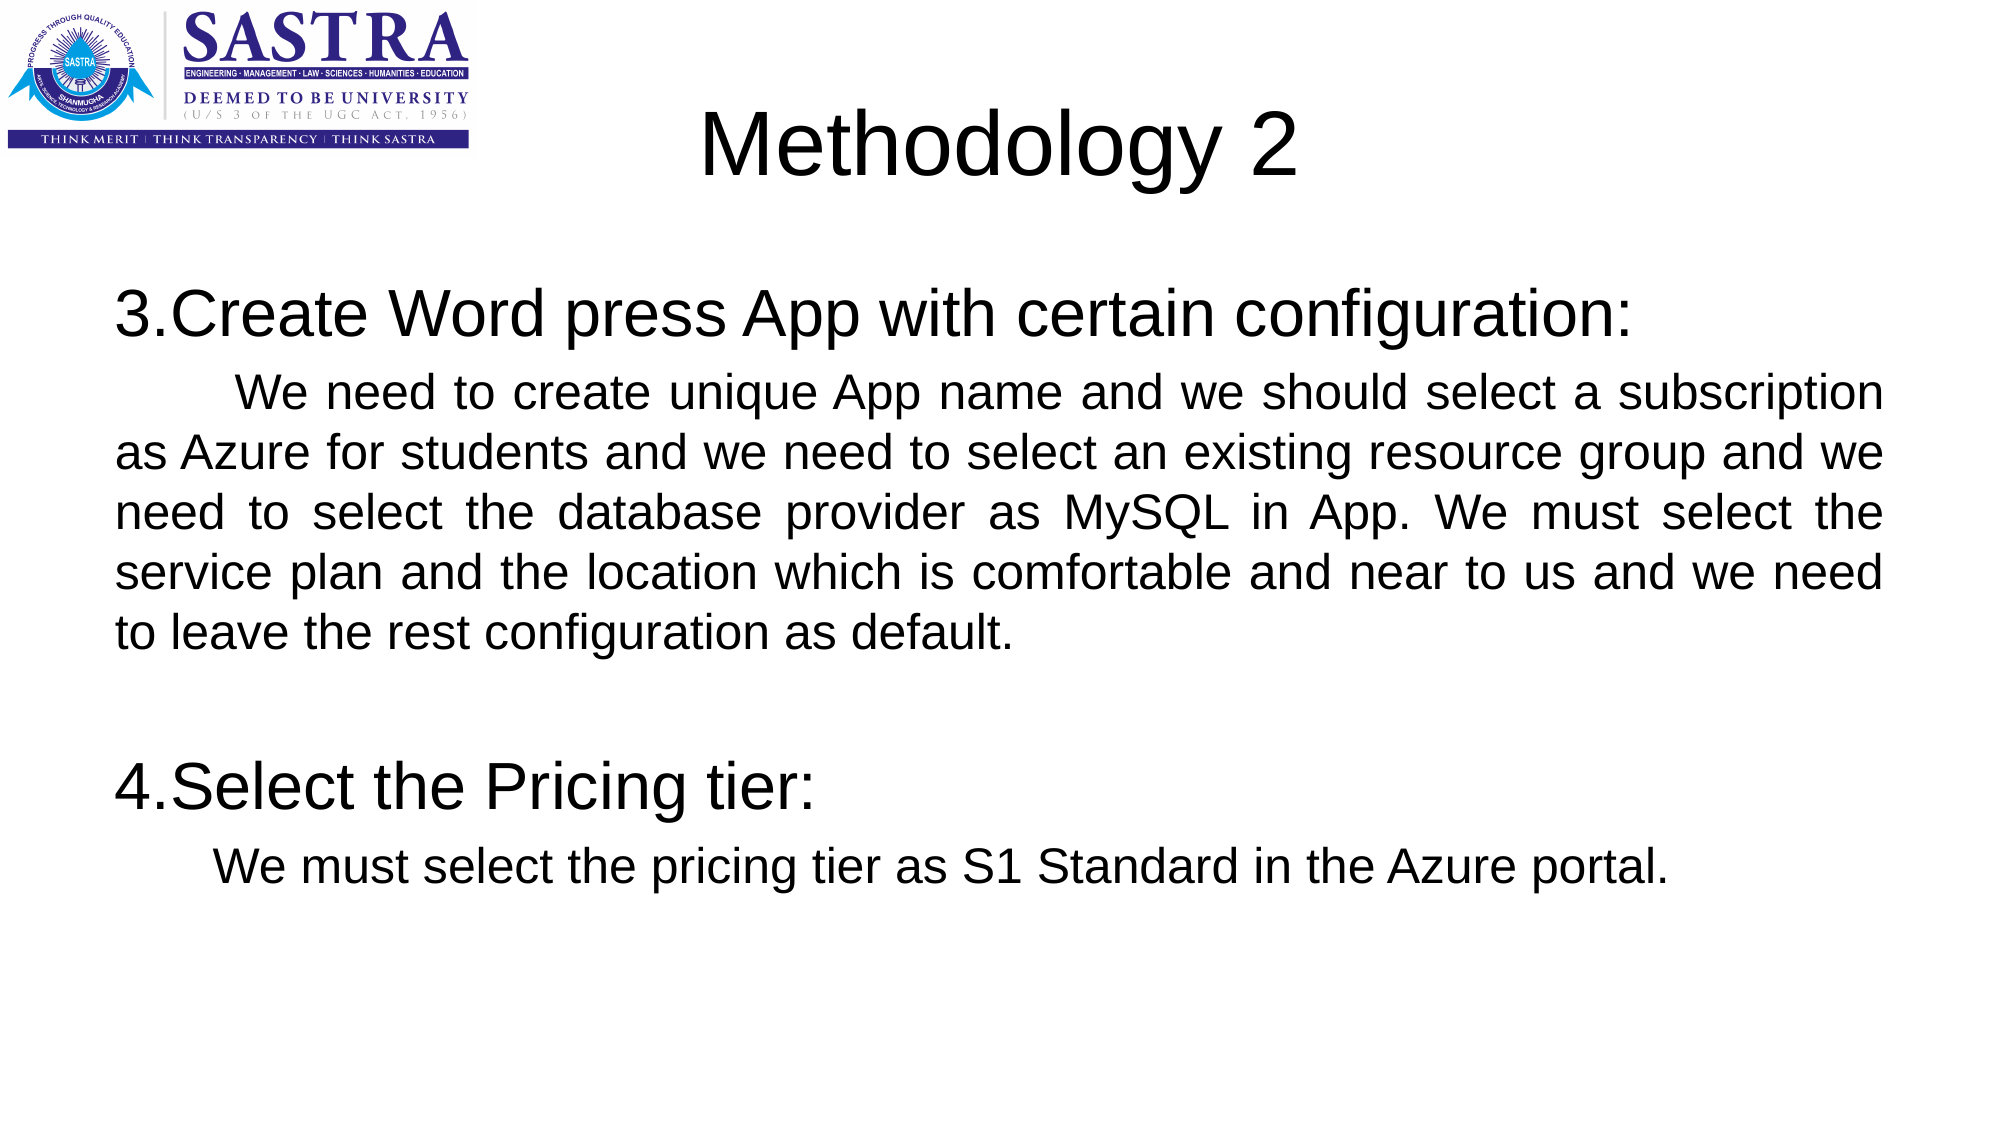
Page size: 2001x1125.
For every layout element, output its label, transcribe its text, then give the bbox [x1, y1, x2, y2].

picture [0, 0, 477, 158]
list [1017, 262, 1901, 1006]
list 3.Create Word press App with certain configuration: We need to create unique App name and we should select a subscription as Azure for students and we need to select an existing resource group and we need to select the database provider as MySQL in App. We must select the service plan and the location which is comfortable and near to us and we need to leave the rest configuration as default. 4.Select the Pricing tier: We must select the pricing tier as S1 Standard in the Azure portal. [99, 262, 1017, 1006]
title Methodology 2 [99, 44, 1901, 233]
